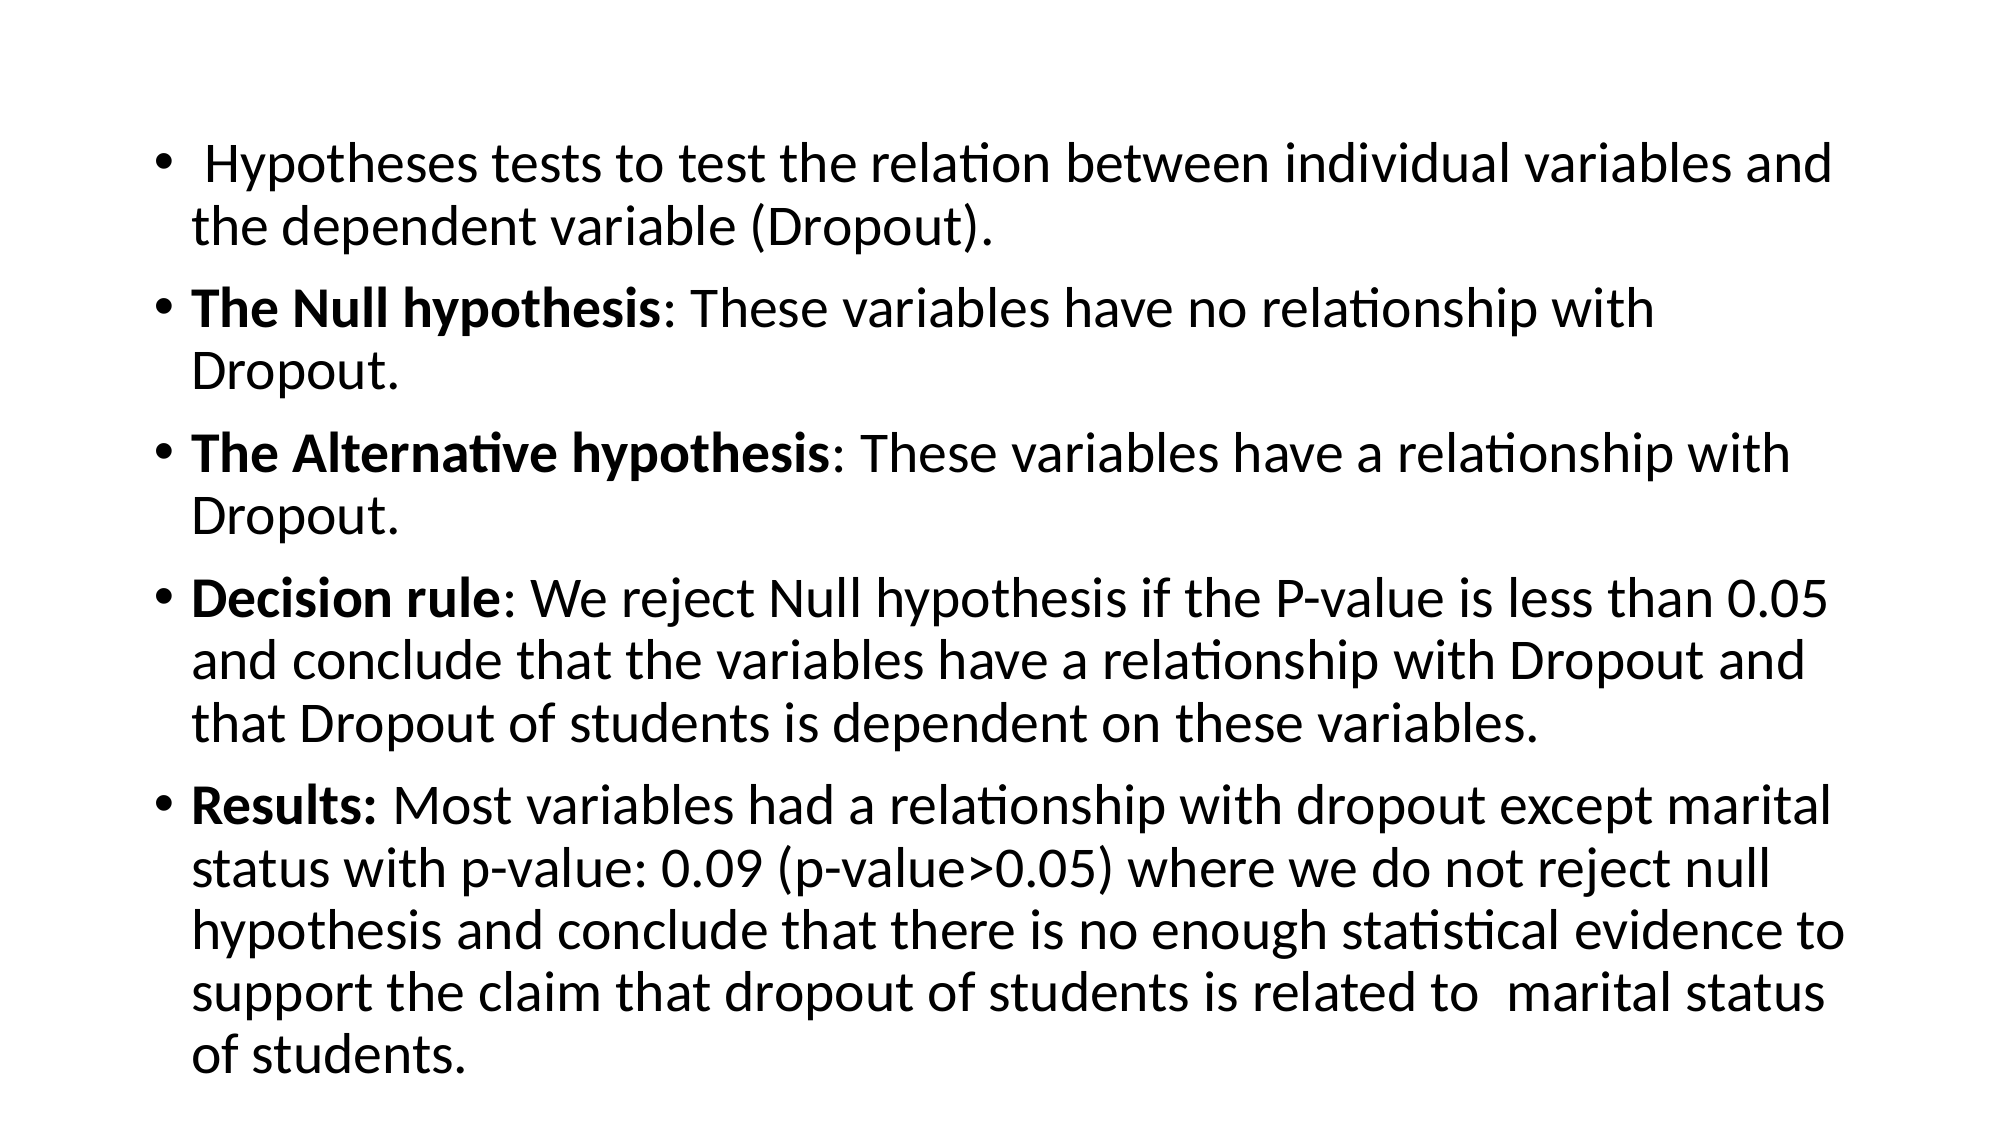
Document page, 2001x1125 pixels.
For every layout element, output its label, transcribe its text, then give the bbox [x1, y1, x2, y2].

list Hypotheses tests to test the relation between individual variables and the dependent variable (Dropout). The Null hypothesis: These variables have no relationship with Dropout. The Alternative hypothesis: These variables have a relationship with Dropout. Decision rule: We reject Null hypothesis if the P-value is less than 0.05 and conclude that the variables have a relationship with Dropout and that Dropout of students is dependent on these variables. Results: Most variables had a relationship with dropout except marital status with p-value: 0.09 (p-value>0.05) where we do not reject null hypothesis and conclude that there is no enough statistical evidence to support the claim that dropout of students is related to marital status of students. [139, 125, 1864, 1097]
